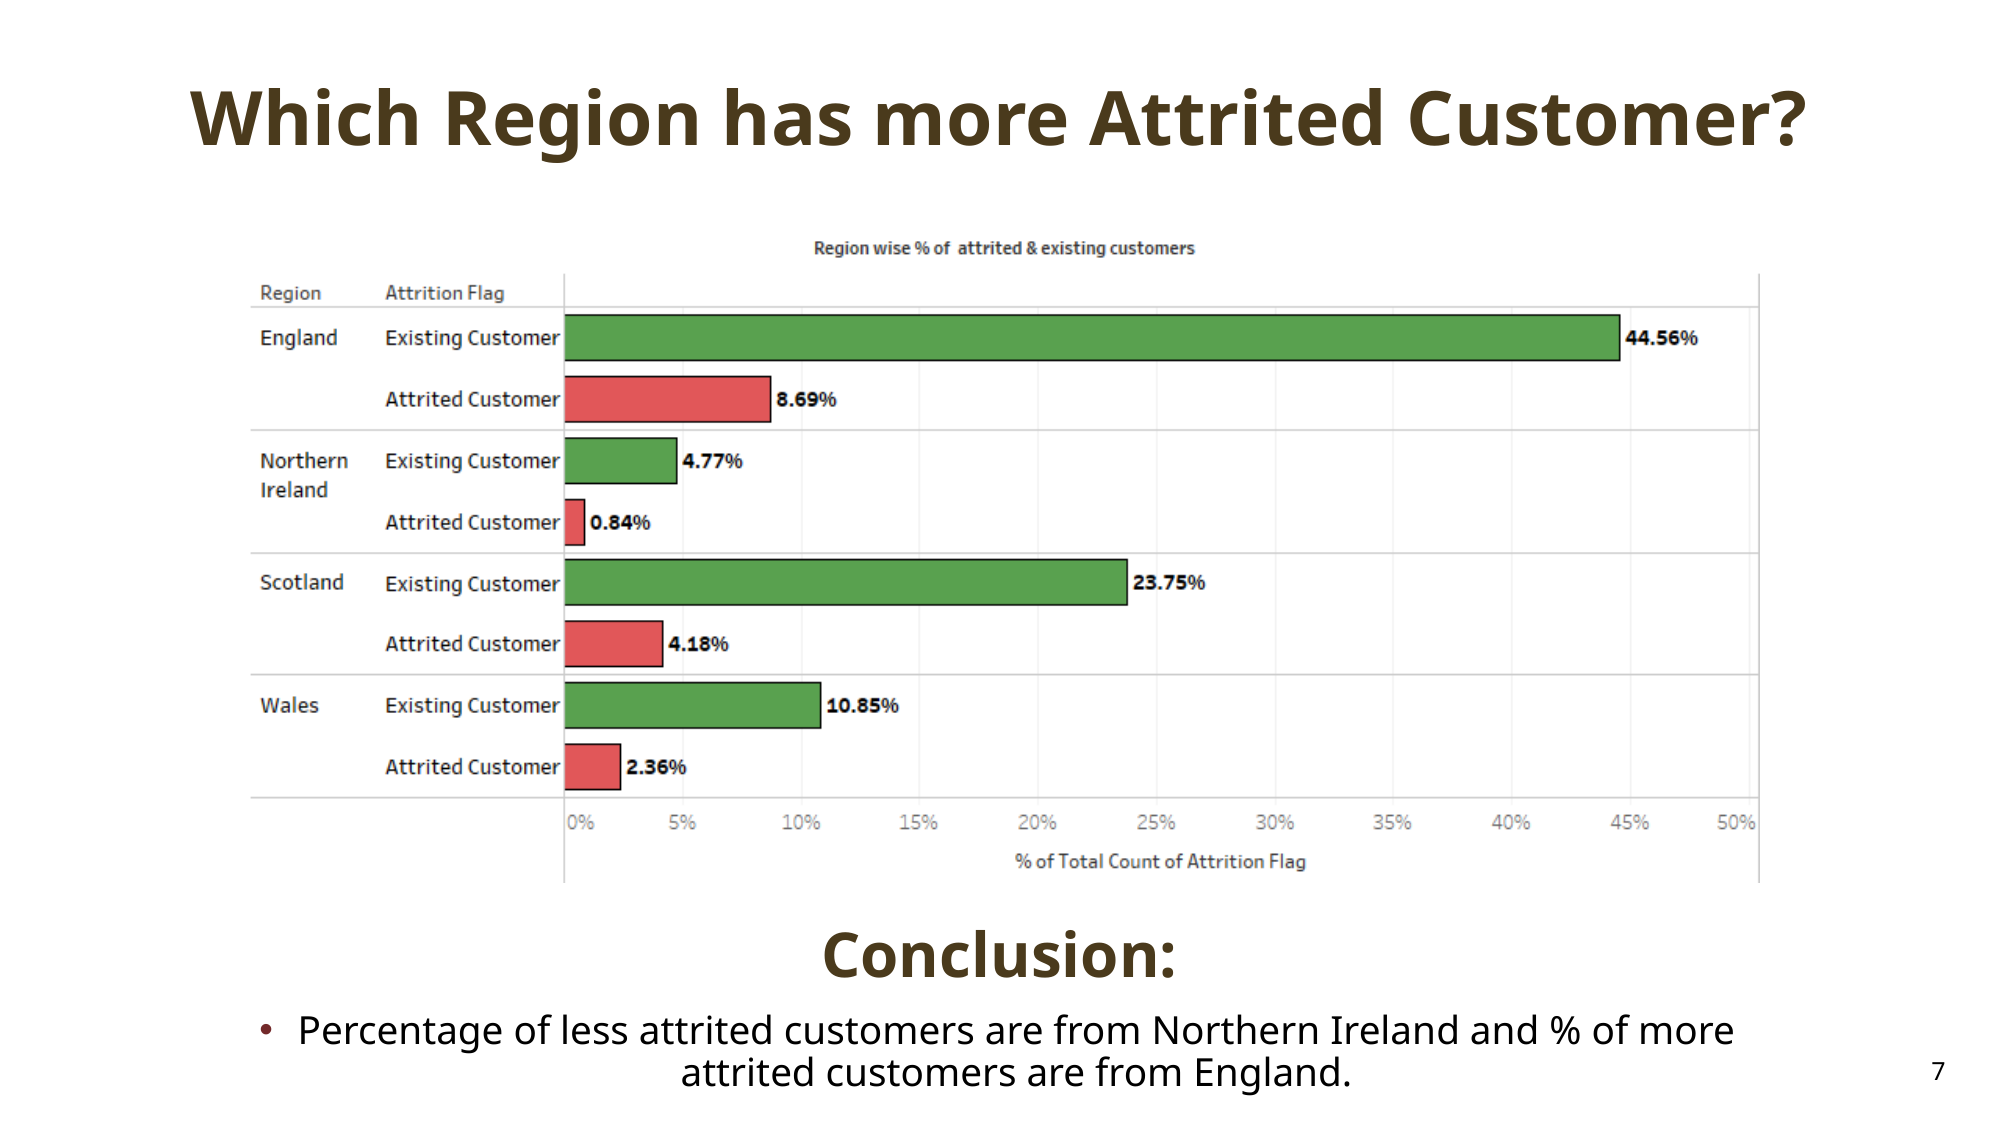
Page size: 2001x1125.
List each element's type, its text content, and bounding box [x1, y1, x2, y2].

title Which Region has more Attrited Customer? [53, 63, 1946, 180]
text_box Conclusion: Percentage of less attrited customers are from Northern Ireland and % of more attrited customers are from England. [232, 916, 1767, 1103]
picture [240, 219, 1760, 883]
slide_number 7 [1767, 1042, 1961, 1103]
